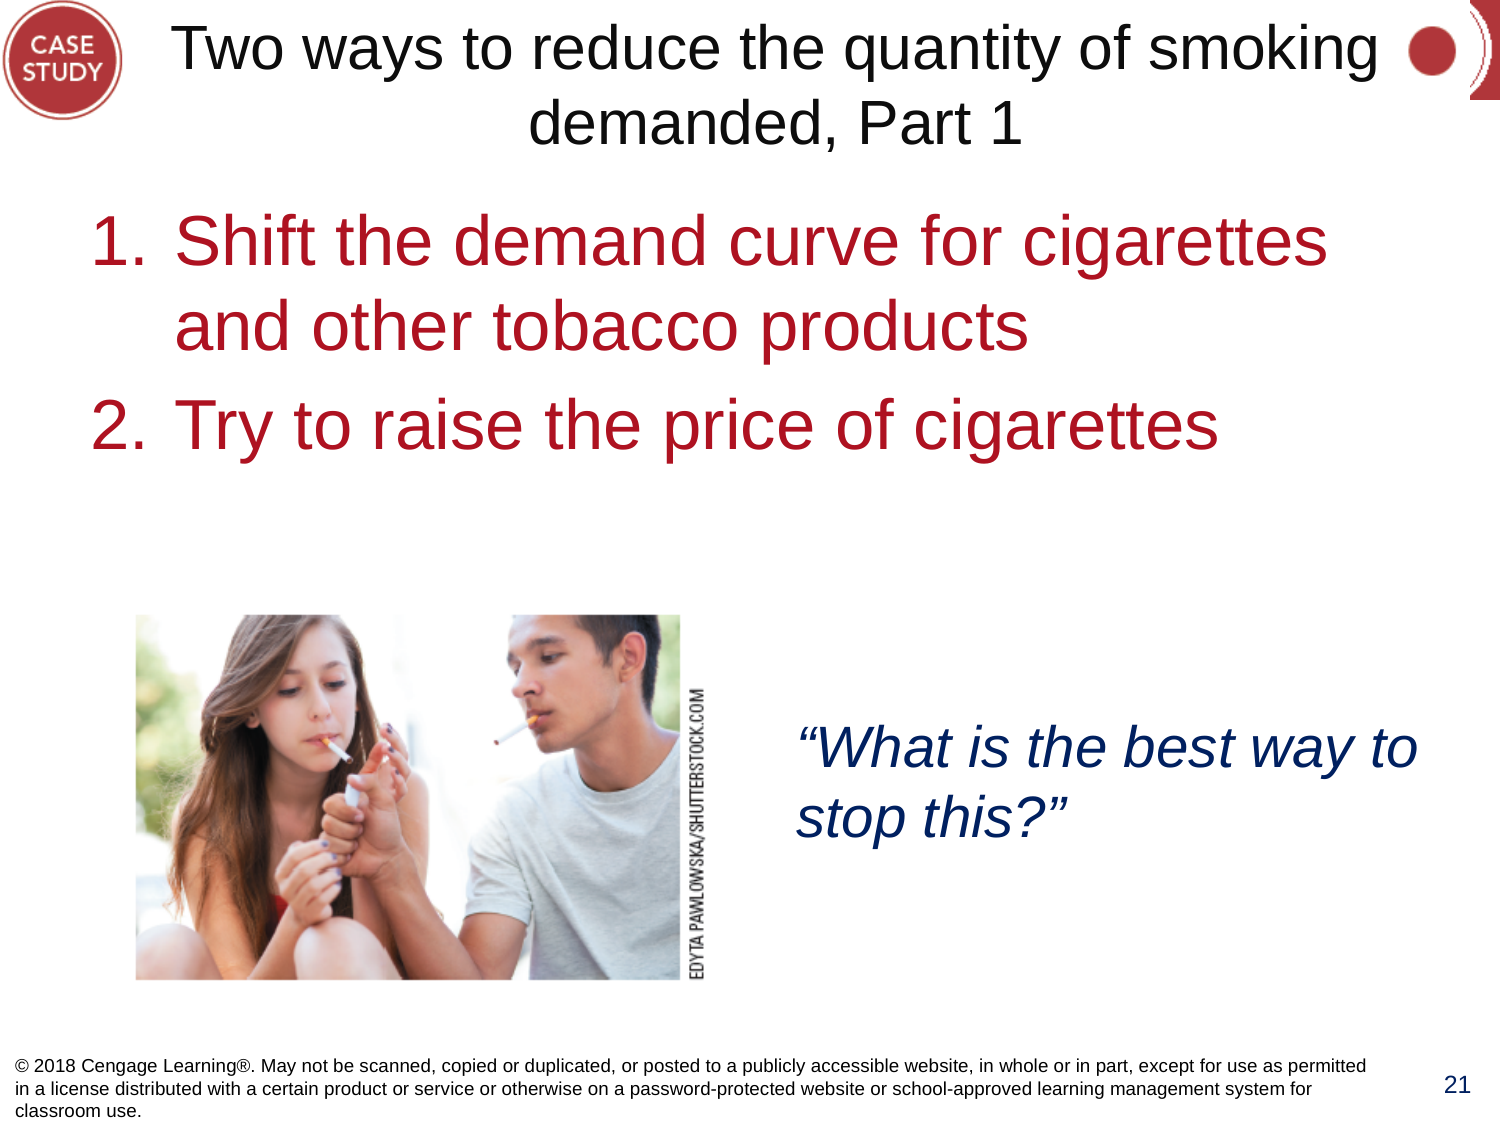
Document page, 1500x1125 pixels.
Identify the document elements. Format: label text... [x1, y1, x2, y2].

text_box “What is the best way to stop this?” [781, 701, 1435, 857]
slide_number 21 [1415, 1060, 1500, 1125]
picture [0, 0, 83, 124]
footer © 2018 Cengage Learning®. May not be scanned, copied or duplicated, or posted to a publicly accessible website, in whole or in part, except for use as permitted in a license distributed with a certain product or service or otherwise on a password-protected website or school-approved learning management system for classroom use. [0, 1050, 1400, 1125]
picture [133, 612, 711, 985]
picture [1470, 0, 1500, 100]
title Two ways to reduce the quantity of smoking demanded, Part 1 [83, 0, 1470, 150]
list Shift the demand curve for cigarettes and other tobacco products Try to raise the price of cigarettes [75, 187, 1463, 513]
